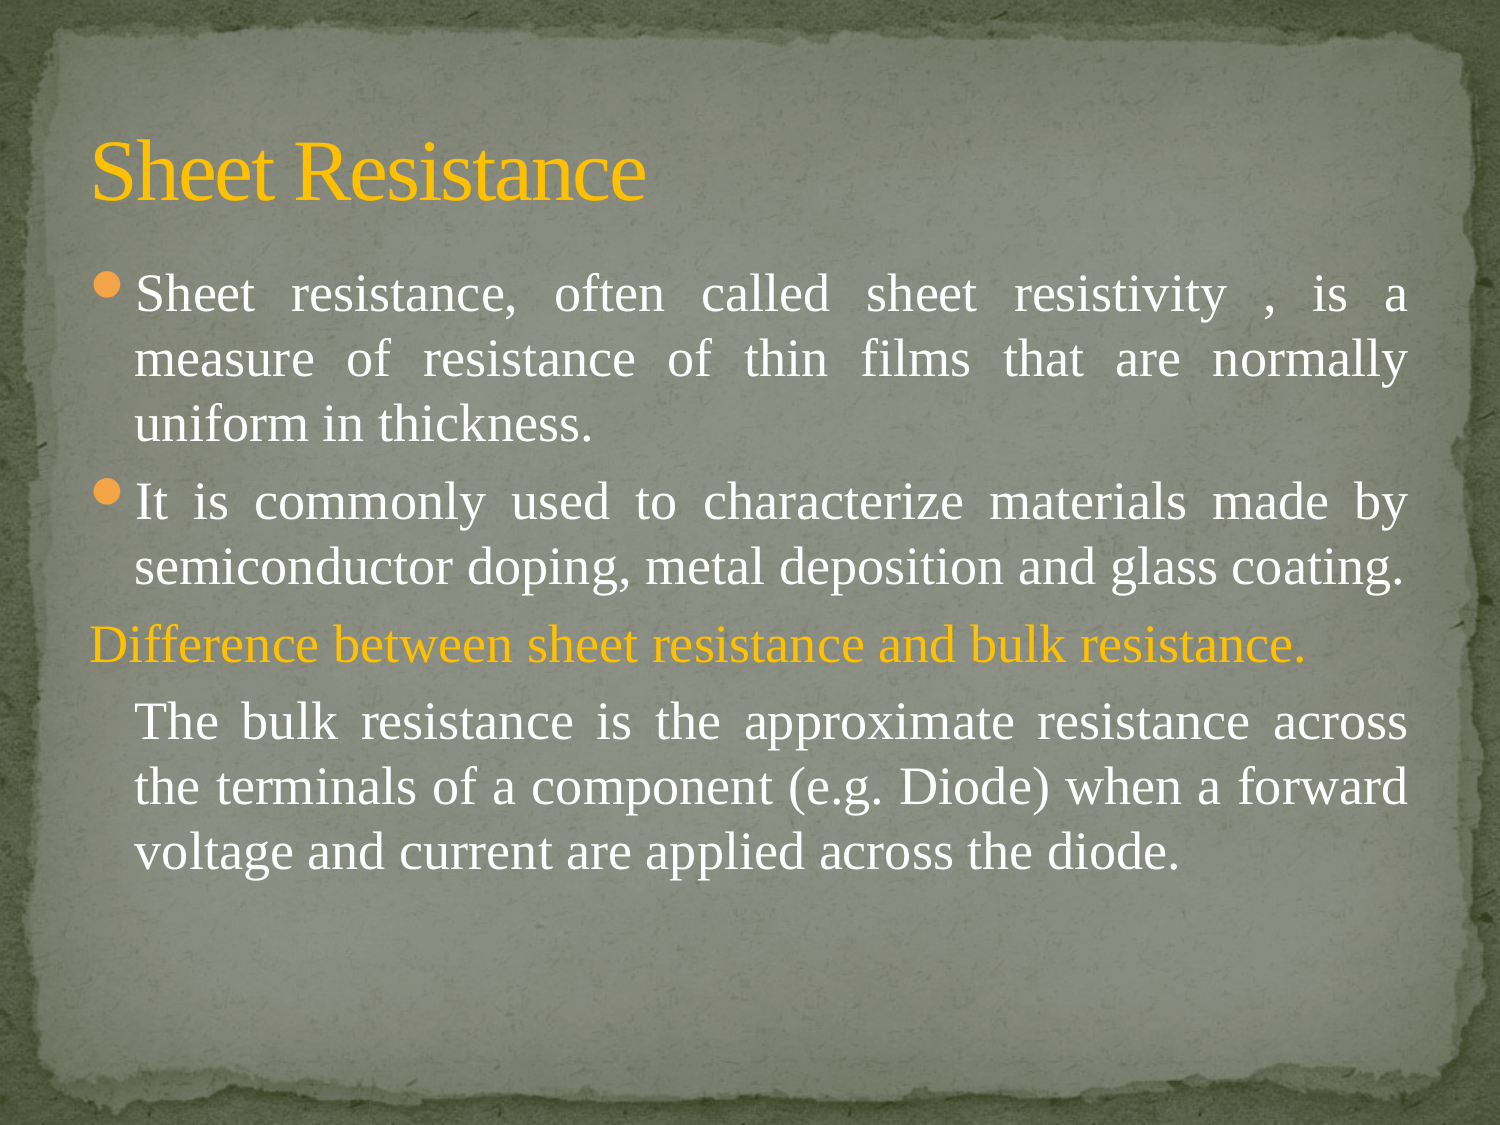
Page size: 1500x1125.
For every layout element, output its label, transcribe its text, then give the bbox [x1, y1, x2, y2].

list Sheet resistance, often called sheet resistivity , is a measure of resistance of thin films that are normally uniform in thickness. It is commonly used to characterize materials made by semiconductor doping, metal deposition and glass coating. Difference between sheet resistance and bulk resistance. The bulk resistance is the approximate resistance across the terminals of a component (e.g. Diode) when a forward voltage and current are applied across the diode. [75, 249, 1425, 1000]
title Sheet Resistance [74, 24, 1425, 225]
